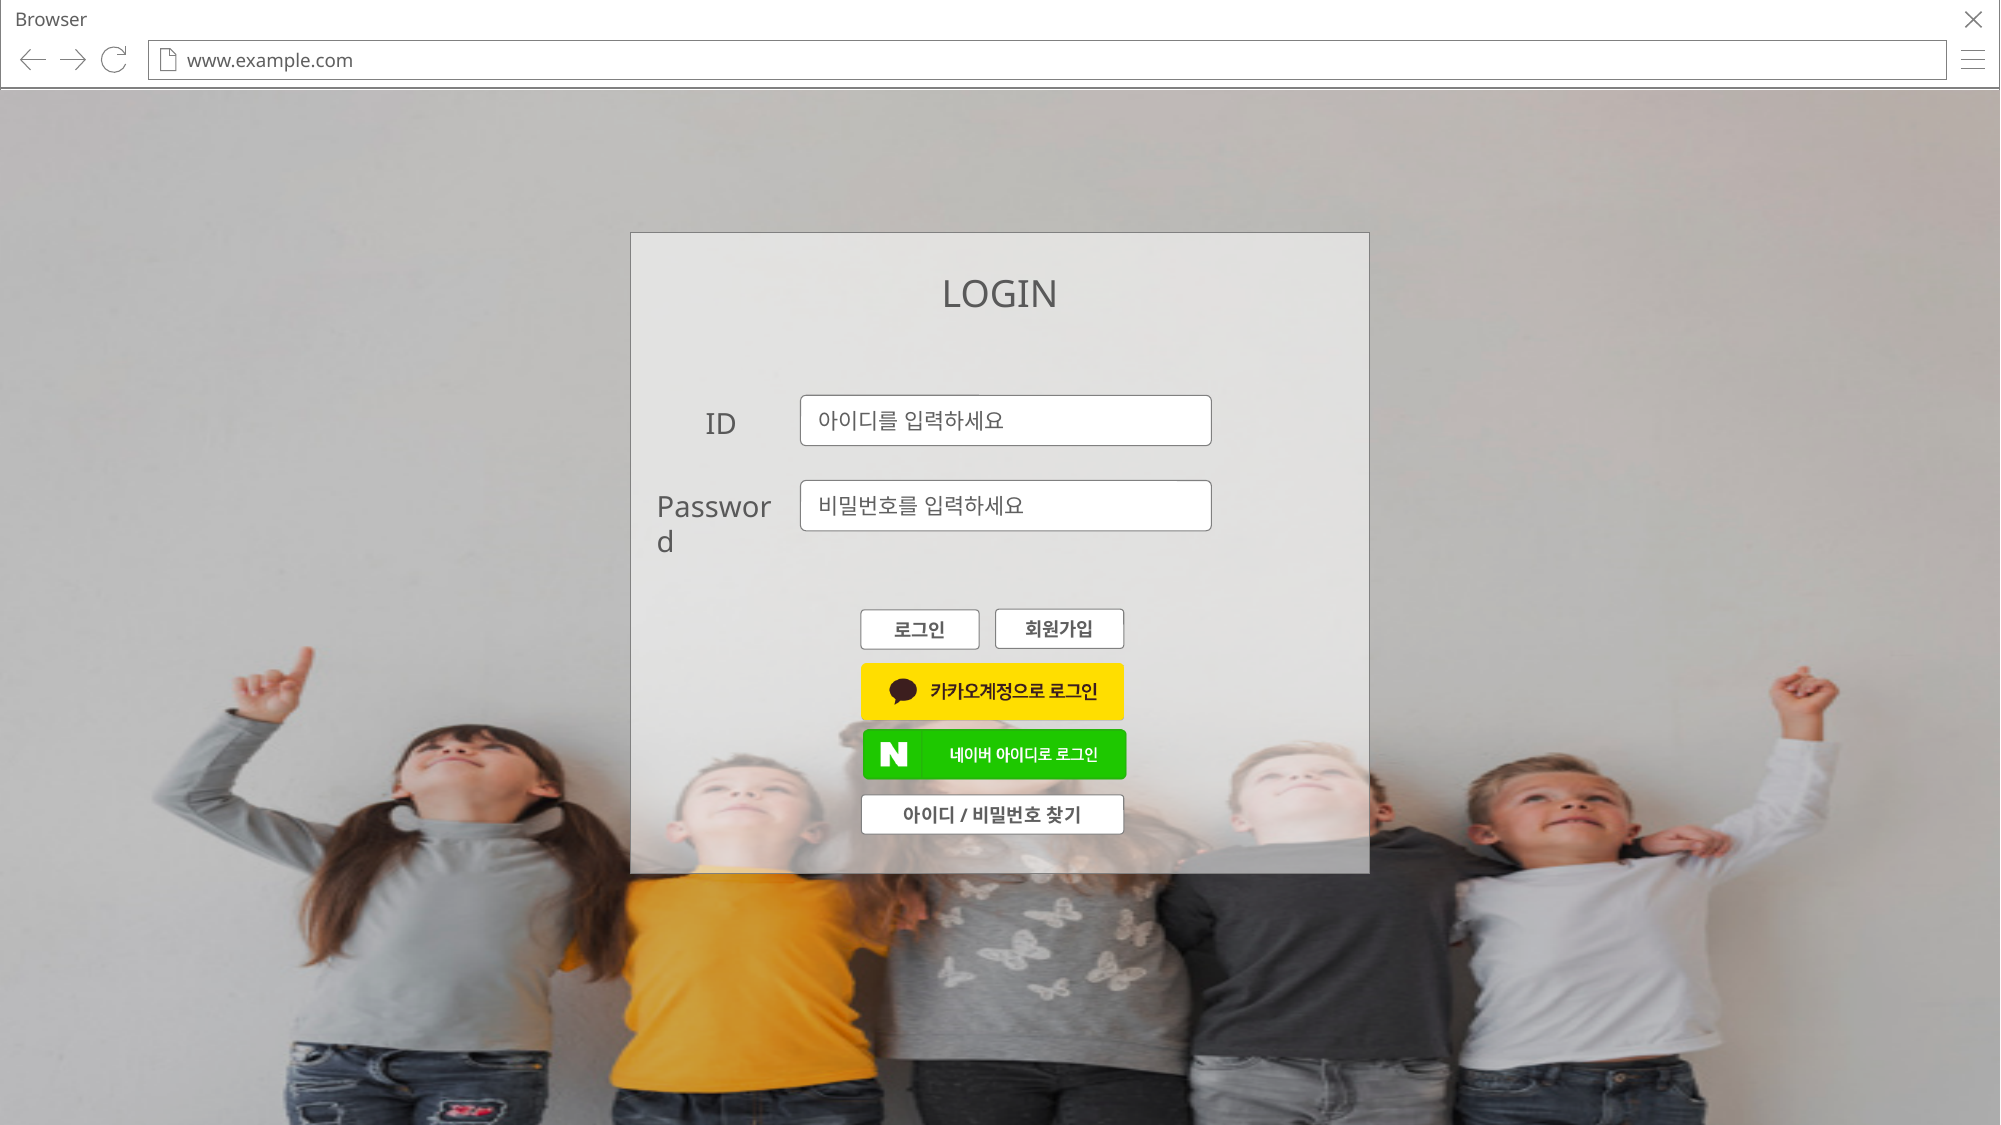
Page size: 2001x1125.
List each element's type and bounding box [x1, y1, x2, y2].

picture [0, 90, 2000, 1125]
text_box [0, 0, 2000, 90]
